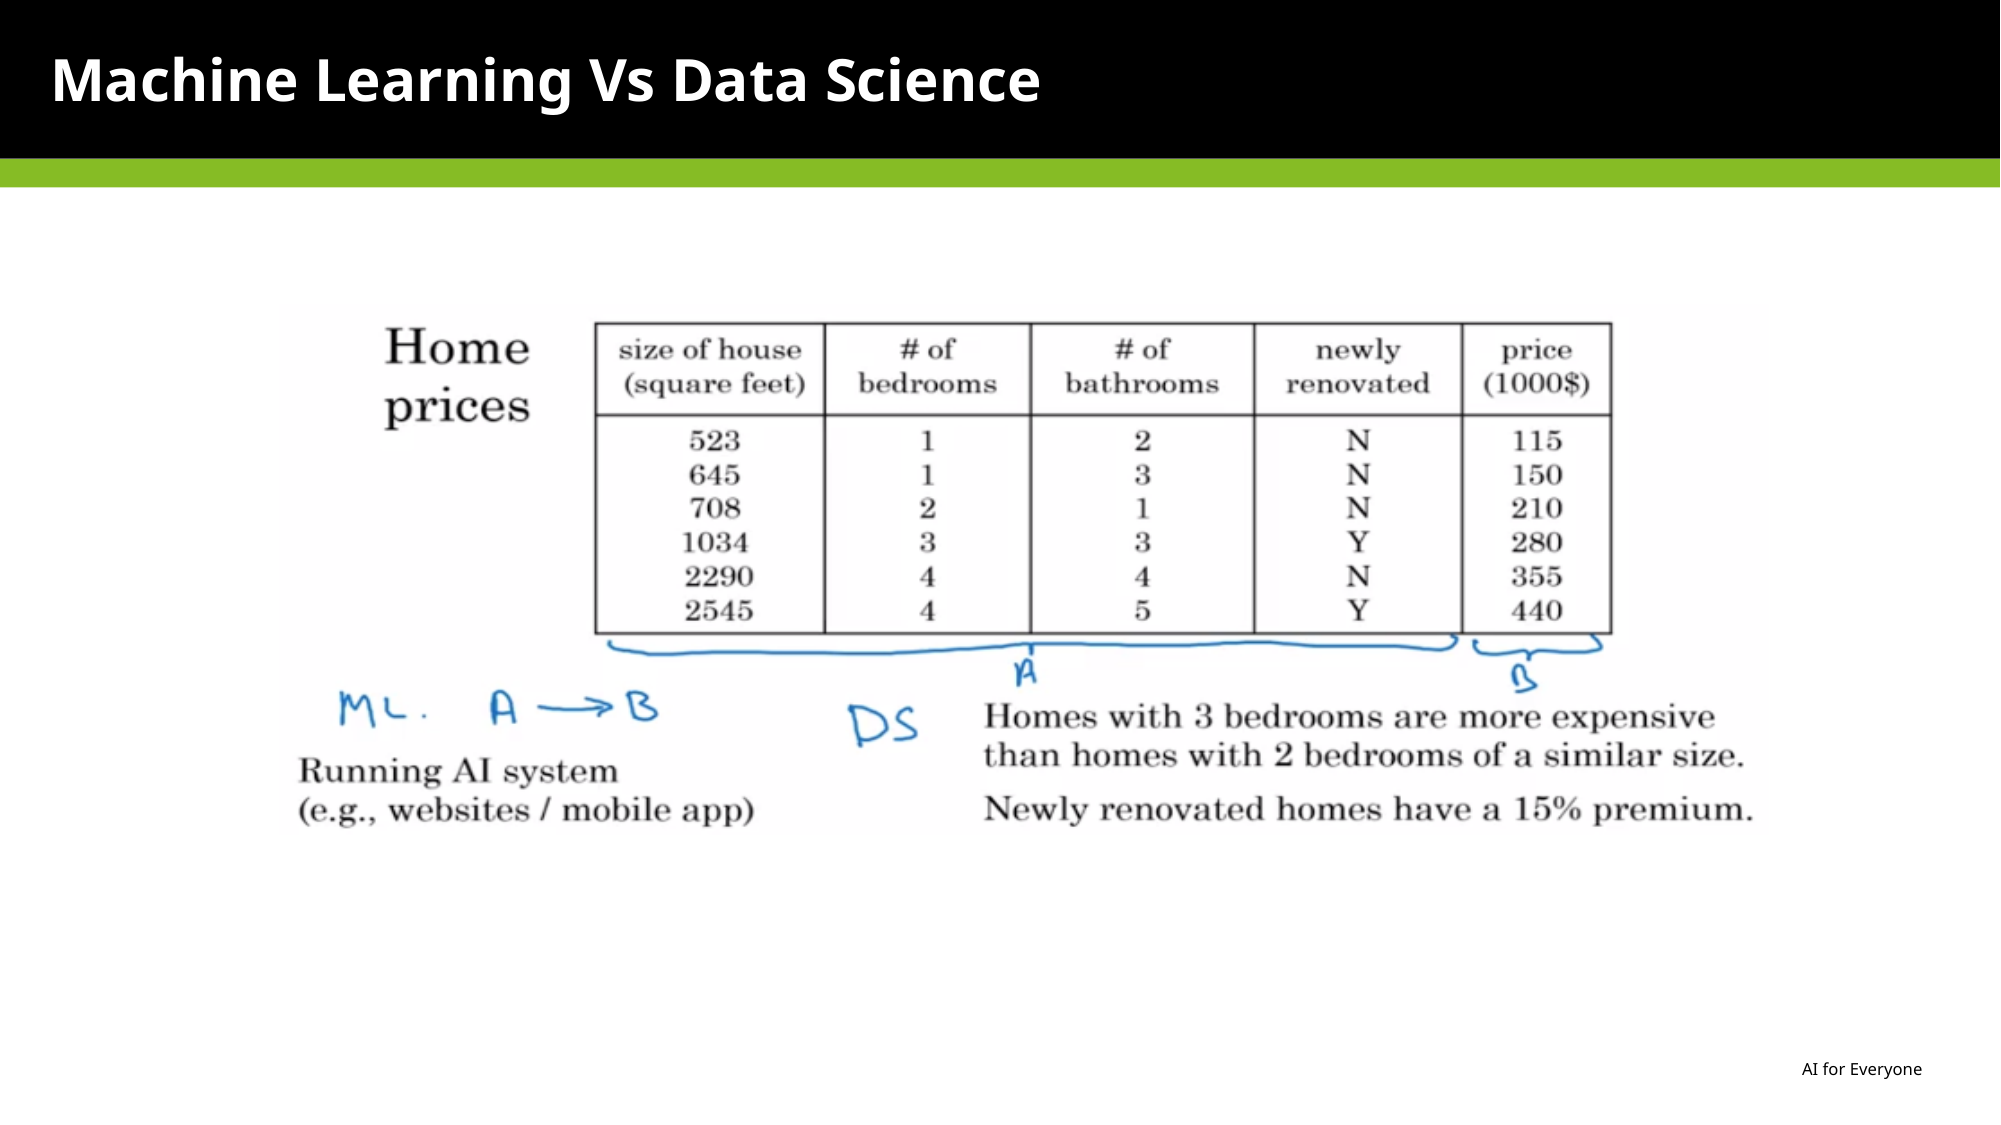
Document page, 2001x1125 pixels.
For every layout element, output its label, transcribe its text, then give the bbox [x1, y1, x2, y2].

picture [279, 304, 1769, 836]
title What are REST APIs? [50, 9, 1900, 147]
text_box Machine Learning Vs Data Science [49, 42, 1331, 113]
